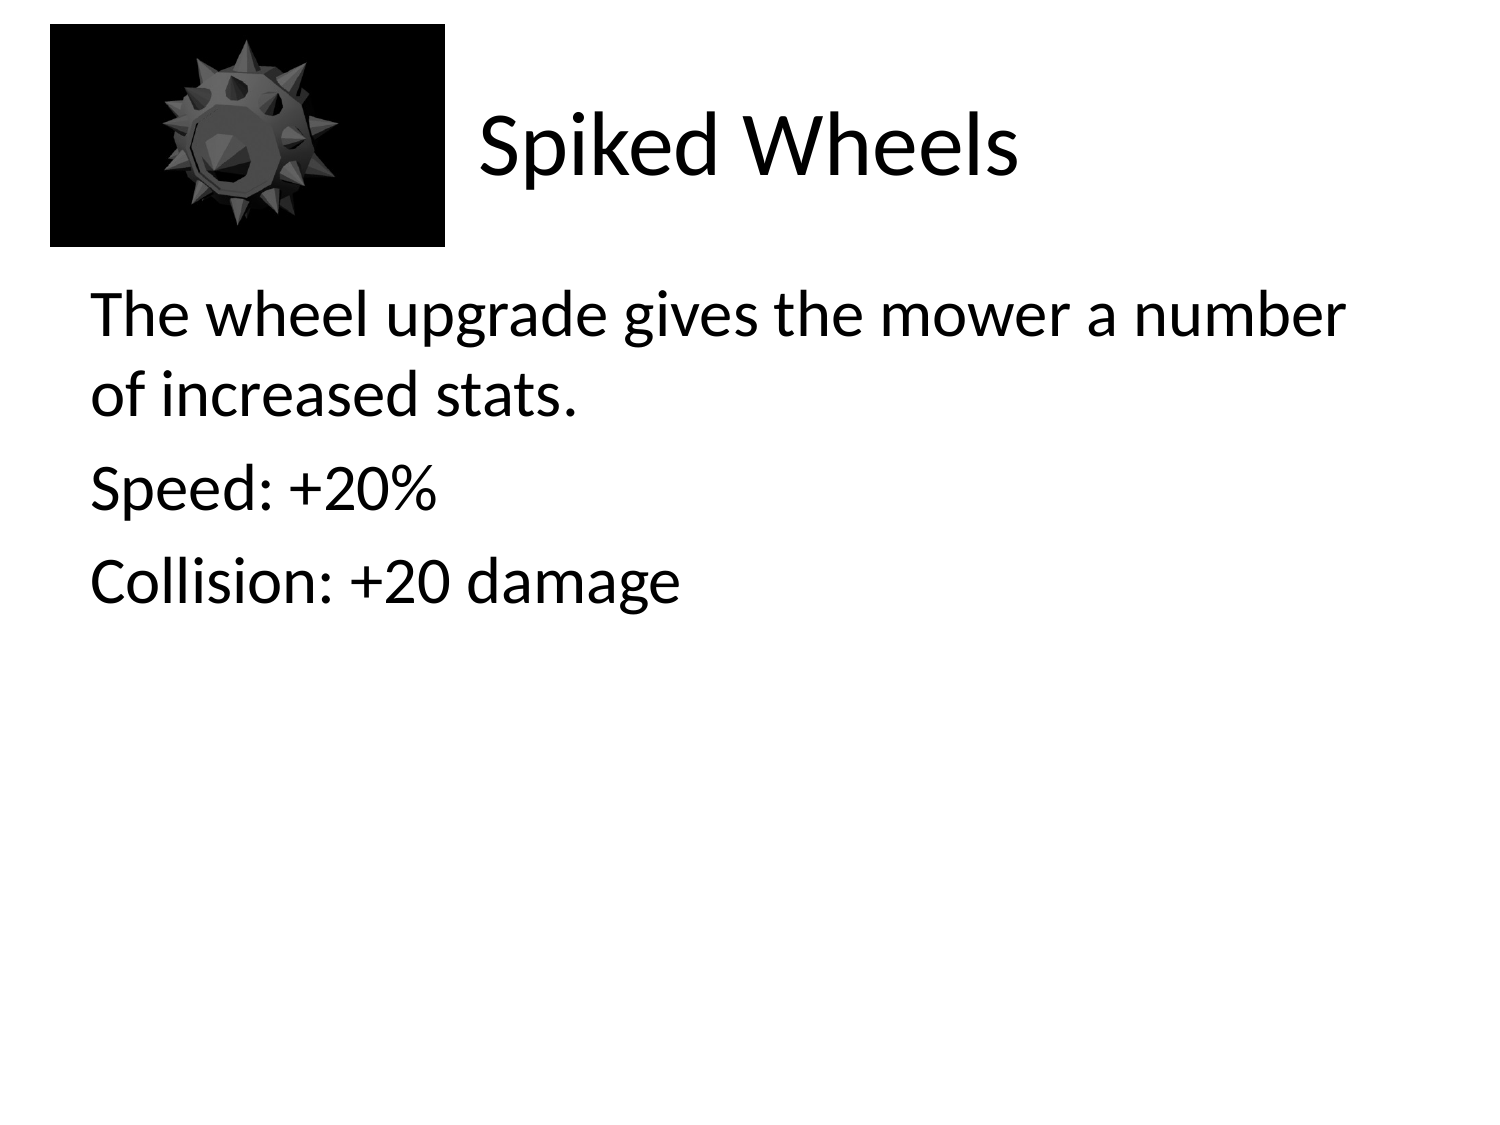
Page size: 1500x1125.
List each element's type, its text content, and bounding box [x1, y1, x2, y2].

list The wheel upgrade gives the mower a number of increased stats. Speed: +20% Collision: +20 damage [75, 262, 1425, 1005]
title Spiked Wheels [449, 45, 1425, 233]
picture [49, 24, 445, 248]
